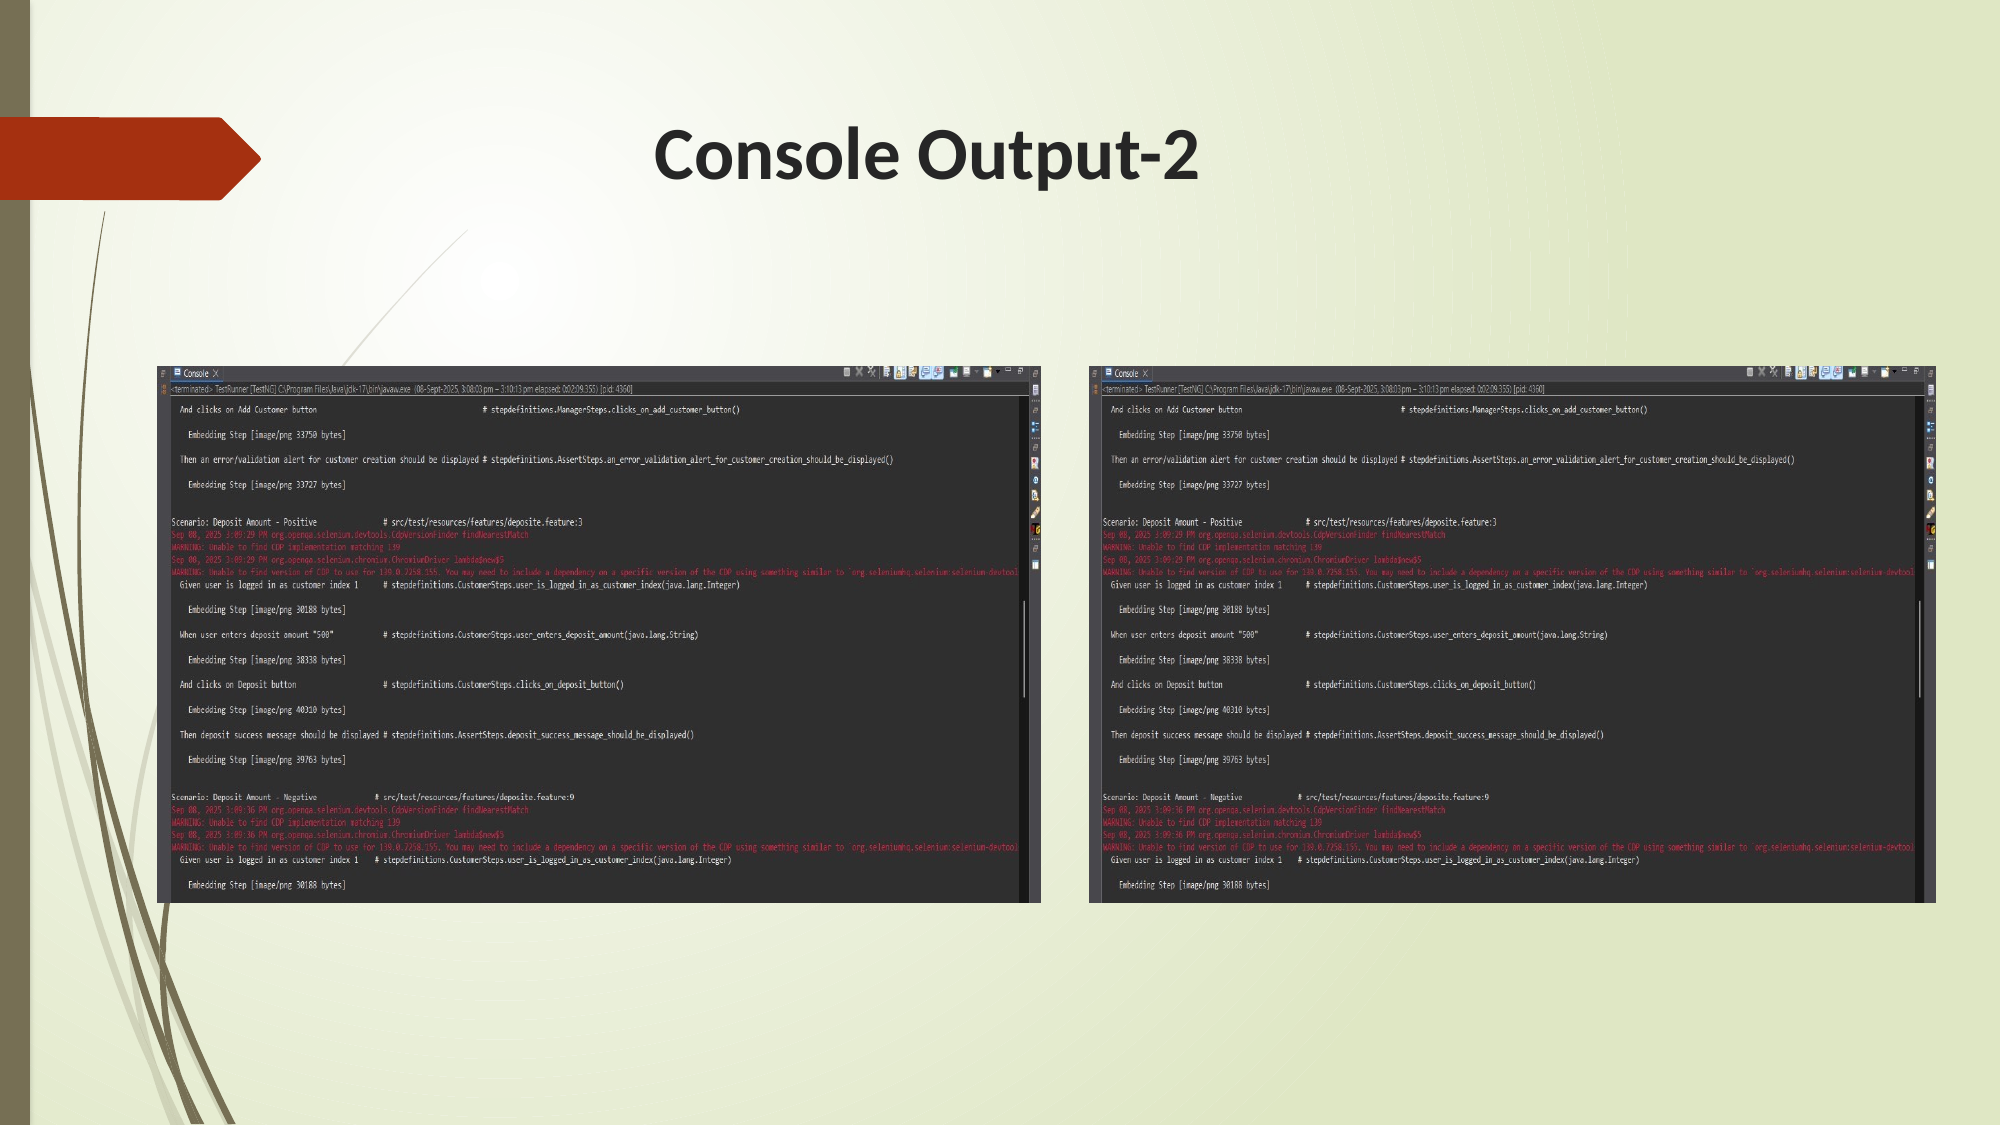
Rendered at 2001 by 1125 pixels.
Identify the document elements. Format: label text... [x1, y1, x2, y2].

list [1089, 366, 1936, 903]
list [157, 366, 1041, 903]
title Console Output-2 [639, 97, 2000, 308]
